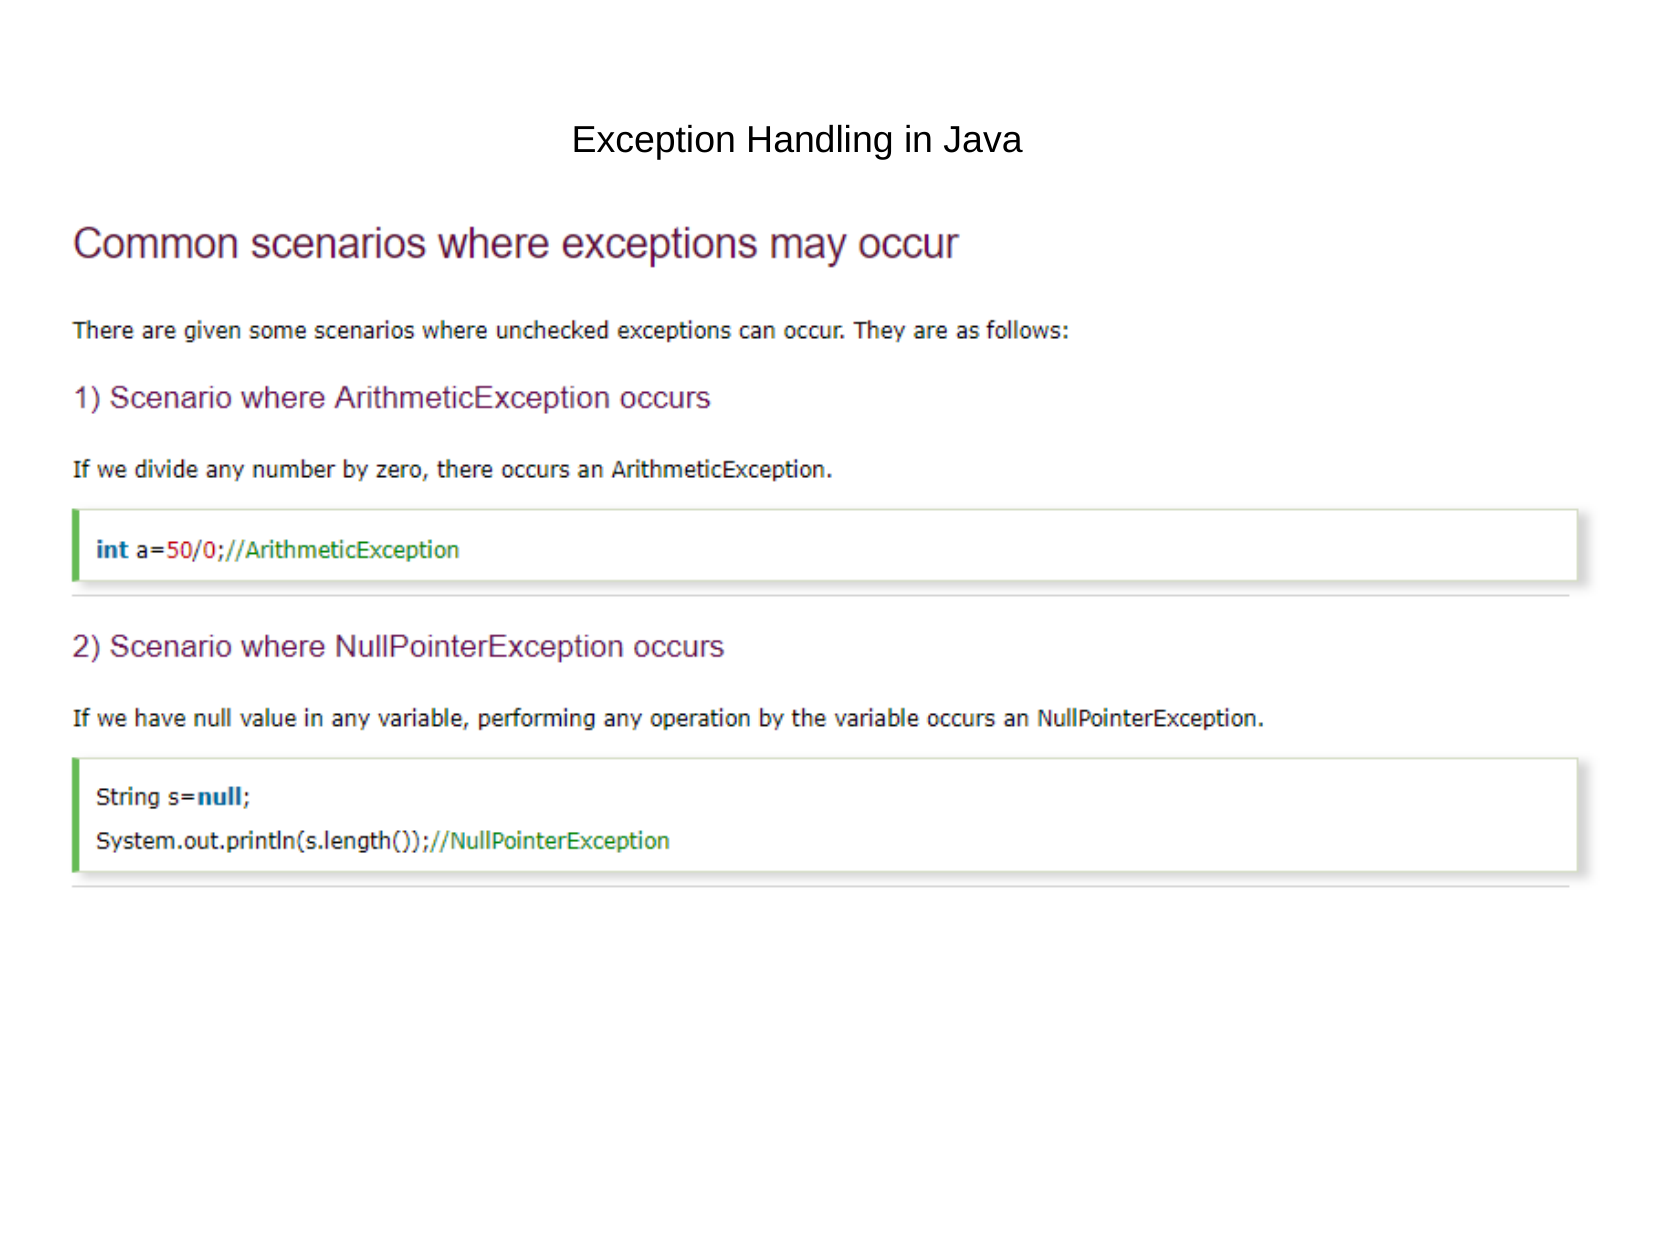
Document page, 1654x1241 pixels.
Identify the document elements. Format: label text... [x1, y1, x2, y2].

text_box Exception Handling in Java [118, 107, 1477, 165]
picture [44, 209, 1641, 906]
